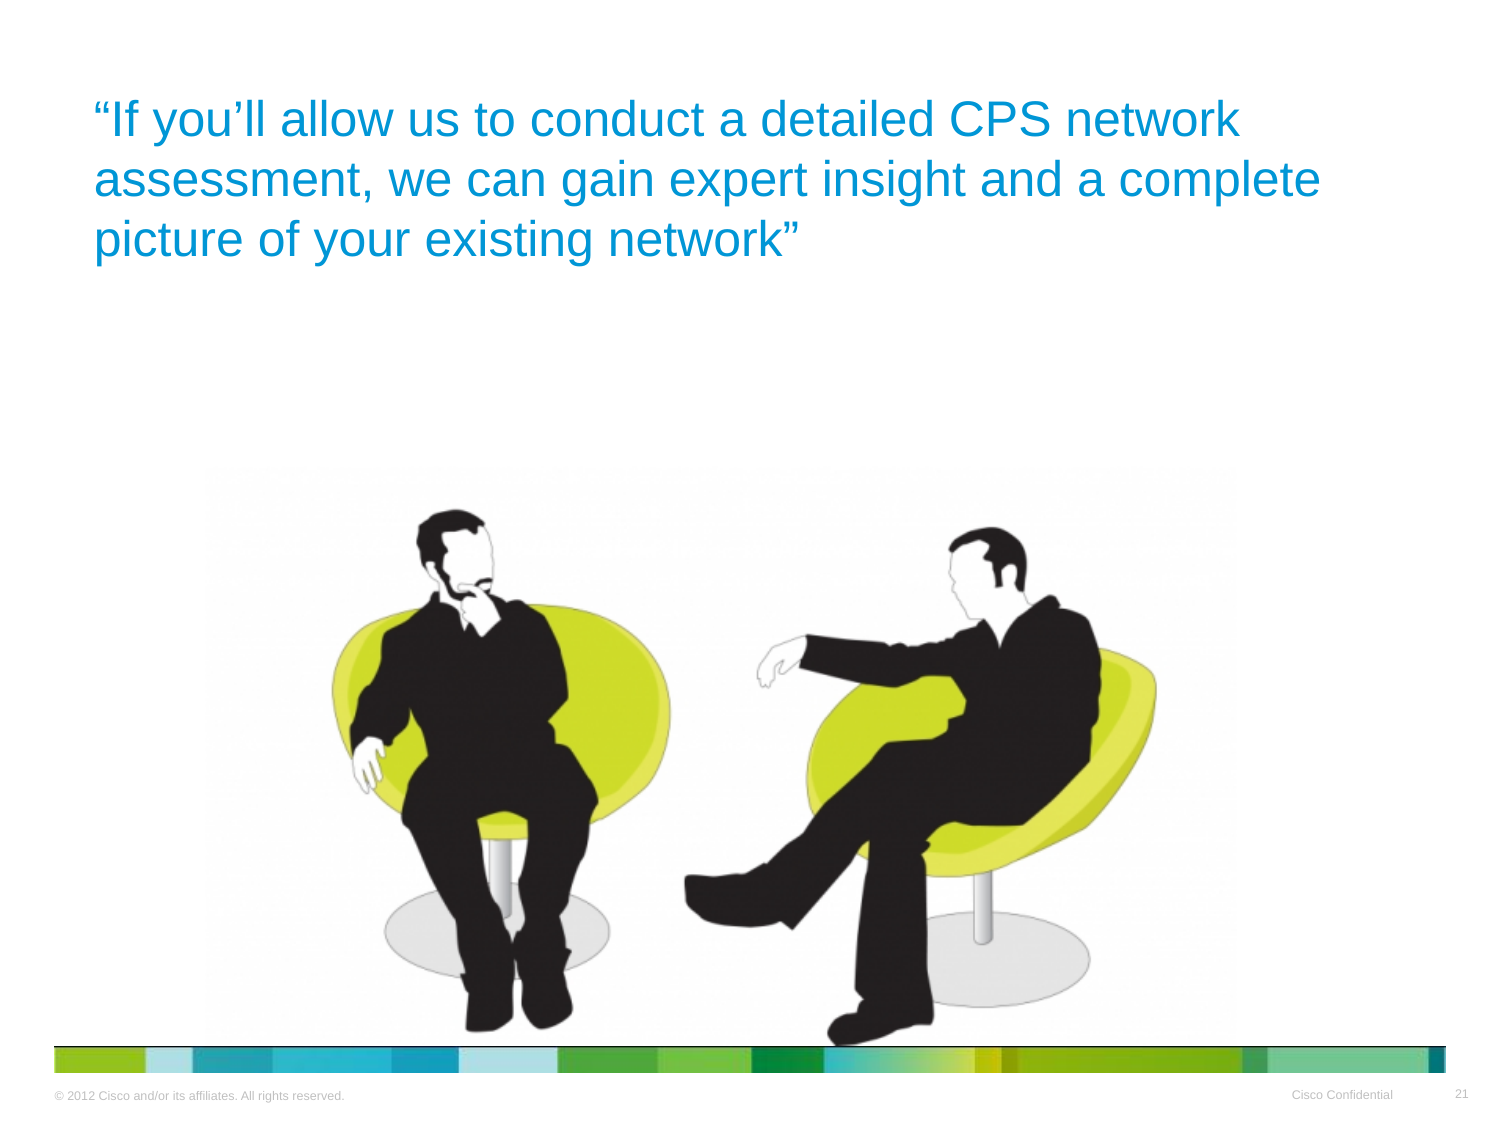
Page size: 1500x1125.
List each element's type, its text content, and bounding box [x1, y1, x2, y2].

picture [54, 466, 1446, 1073]
text_box “If you’ll allow us to conduct a detailed CPS network assessment, we can gain expert insight and a complete picture of your existing network” [79, 79, 1442, 274]
